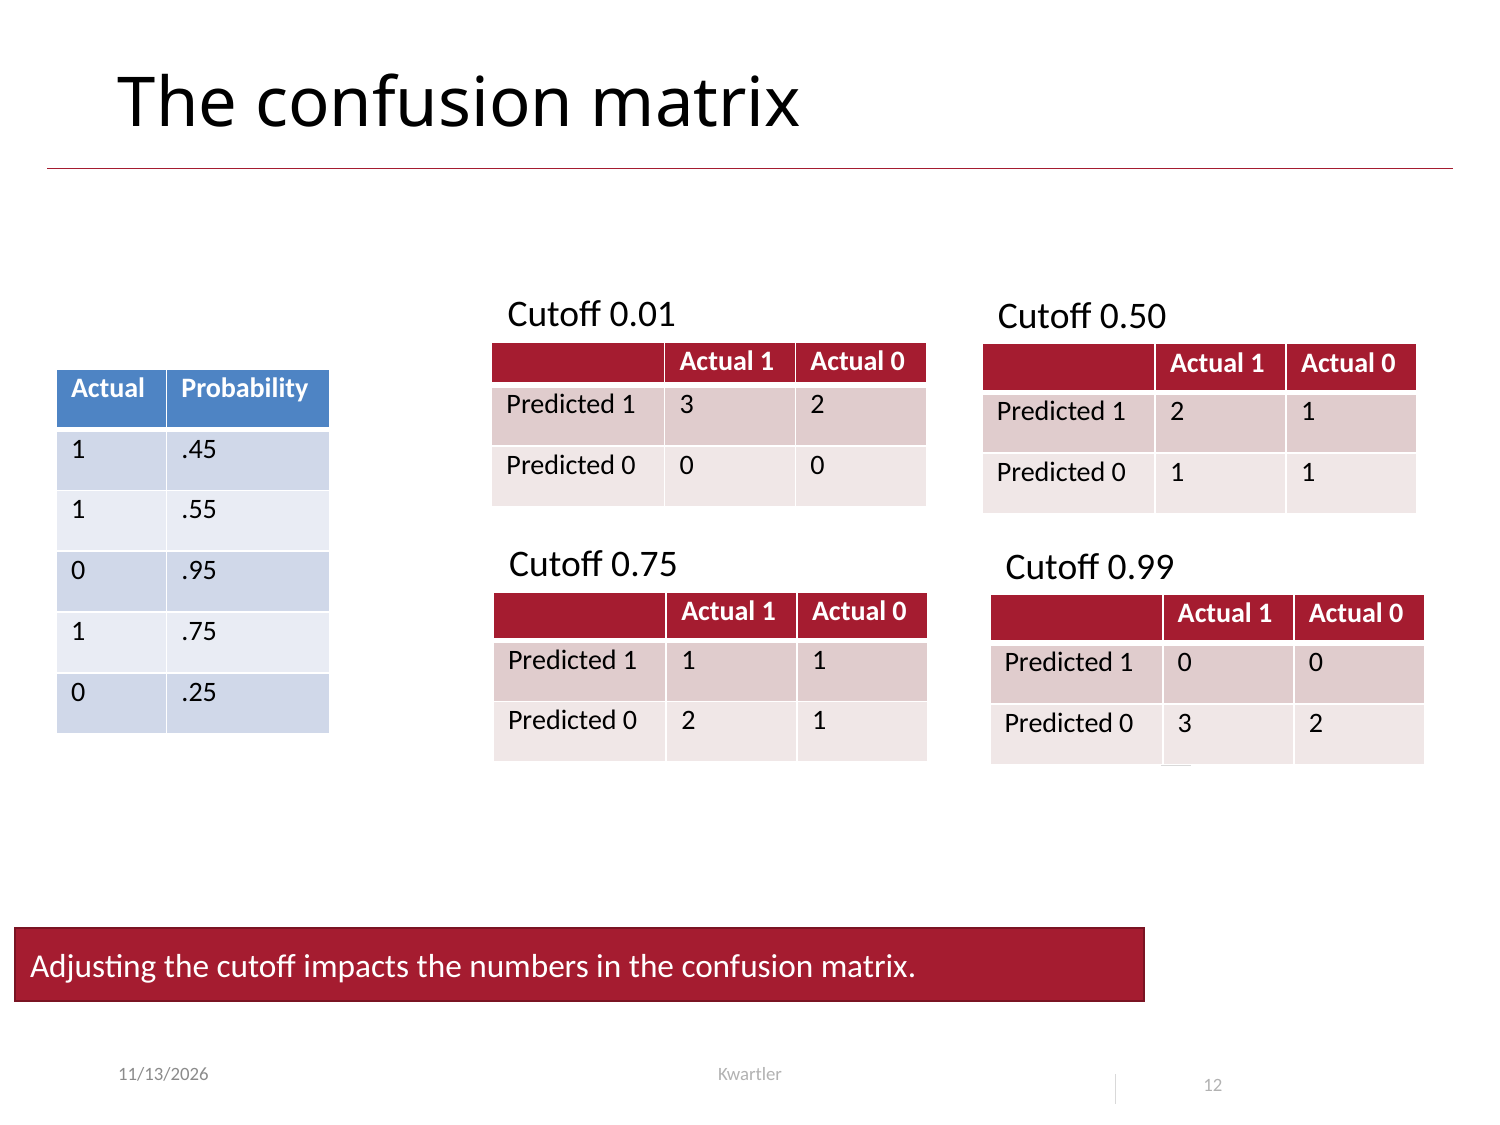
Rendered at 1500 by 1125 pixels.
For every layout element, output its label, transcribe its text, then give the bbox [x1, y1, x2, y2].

table_cell 1 [798, 643, 927, 701]
table_cell .45 [167, 432, 329, 490]
table_header [991, 595, 1162, 640]
footer Kwartler [496, 1042, 1004, 1103]
text_box Cutoff 0.50 [983, 283, 1182, 344]
table_cell 3 [1164, 705, 1293, 764]
table_cell Predicted 1 [983, 395, 1154, 452]
table_cell 1 [667, 643, 796, 701]
table_header Actual 1 [665, 343, 795, 382]
table_header Actual 0 [798, 593, 927, 638]
table_cell Predicted 0 [492, 447, 664, 506]
text_box Cutoff 0.99 [990, 534, 1190, 595]
table_header [494, 593, 665, 638]
table_cell 2 [796, 388, 926, 445]
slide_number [103, 1042, 441, 1103]
table_header Actual 1 [1156, 344, 1285, 390]
table_header Actual 1 [1164, 595, 1293, 640]
table_cell Predicted 1 [492, 388, 664, 445]
table_cell 0 [665, 447, 795, 506]
table_header Actual 0 [1295, 595, 1424, 640]
table_cell Predicted 0 [983, 454, 1154, 513]
slide_number 12 [1188, 1042, 1330, 1103]
table_header Probability [167, 370, 329, 427]
table_cell 1 [1287, 454, 1416, 513]
table_cell 1 [1156, 454, 1285, 513]
text_box Adjusting the cutoff impacts the numbers in the confusion matrix. [14, 927, 1145, 1002]
table_header [983, 344, 1154, 390]
table_header Actual 0 [796, 343, 926, 382]
table_cell .95 [167, 552, 329, 611]
table_cell 0 [57, 552, 166, 611]
table_header Actual 1 [667, 593, 796, 638]
table_cell 1 [57, 432, 166, 490]
table_cell 0 [1295, 646, 1424, 703]
table_cell Predicted 0 [991, 705, 1162, 764]
table_cell .25 [167, 674, 329, 733]
table_cell 0 [57, 674, 166, 733]
table_cell 3 [665, 388, 795, 445]
table_cell Predicted 1 [991, 646, 1162, 703]
table_header [492, 343, 664, 382]
table_cell 2 [1295, 705, 1424, 764]
table_header Actual 0 [1287, 344, 1416, 390]
table_header Actual [57, 370, 166, 427]
table_cell 2 [667, 702, 796, 761]
table_cell 0 [796, 447, 926, 506]
table_cell Predicted 1 [494, 643, 665, 701]
title The confusion matrix [103, 59, 1397, 157]
table_cell 1 [798, 702, 927, 761]
text_box Cutoff 0.01 [492, 281, 692, 342]
table_cell .75 [167, 613, 329, 672]
table_cell 0 [1164, 646, 1293, 703]
table_cell 1 [1287, 395, 1416, 452]
table_cell 1 [57, 613, 166, 672]
table_cell 2 [1156, 395, 1285, 452]
text_box Cutoff 0.75 [494, 531, 693, 592]
table_cell 1 [57, 491, 166, 550]
table_cell .55 [167, 491, 329, 550]
table_cell Predicted 0 [494, 702, 665, 761]
